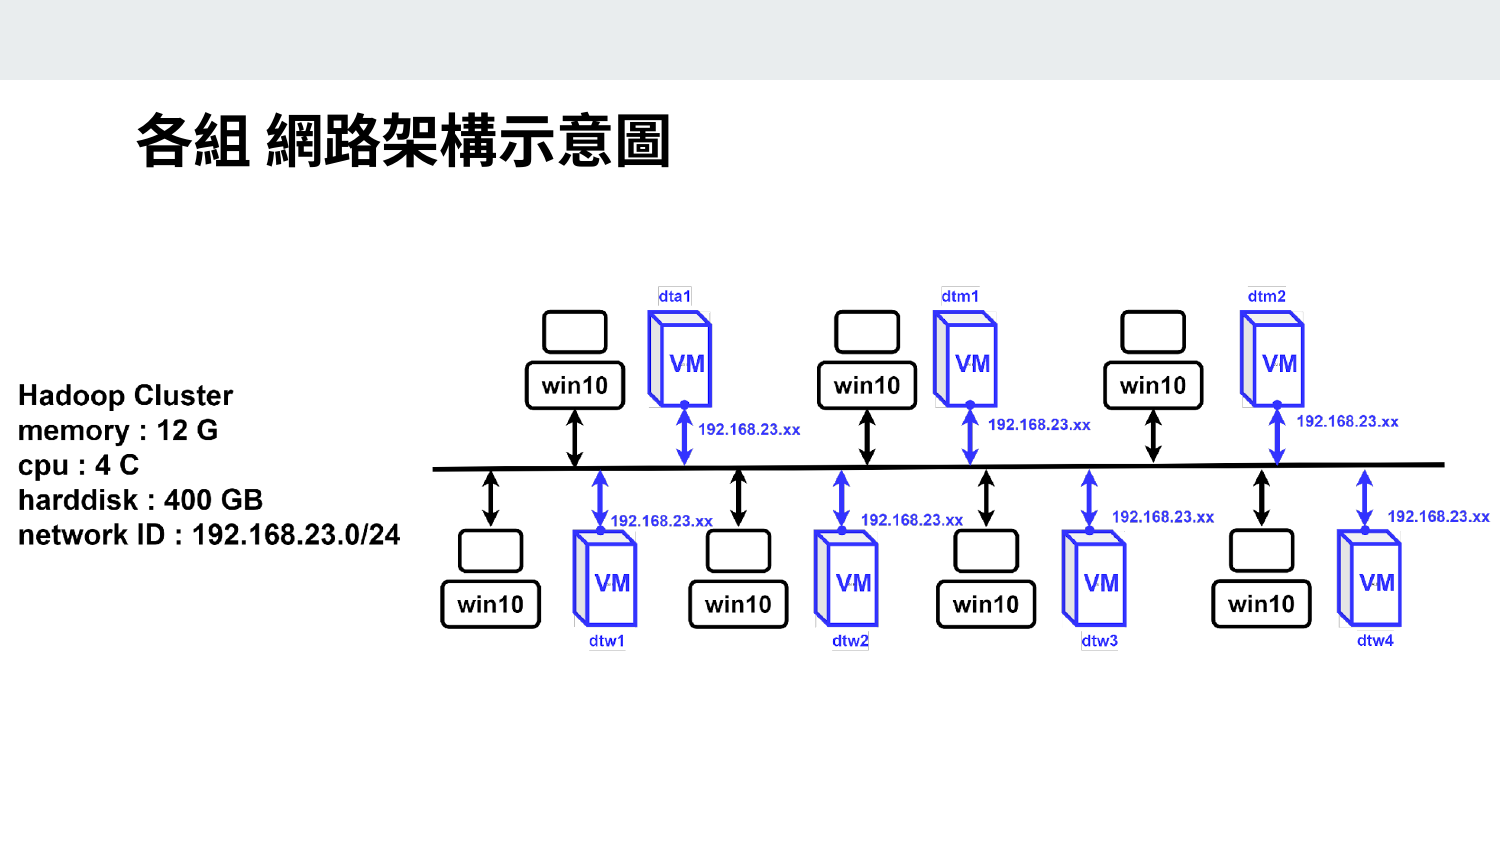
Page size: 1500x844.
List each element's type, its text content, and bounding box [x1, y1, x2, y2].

picture [14, 284, 1494, 652]
text_box 各組 網路架構示意圖 [127, 96, 1294, 182]
